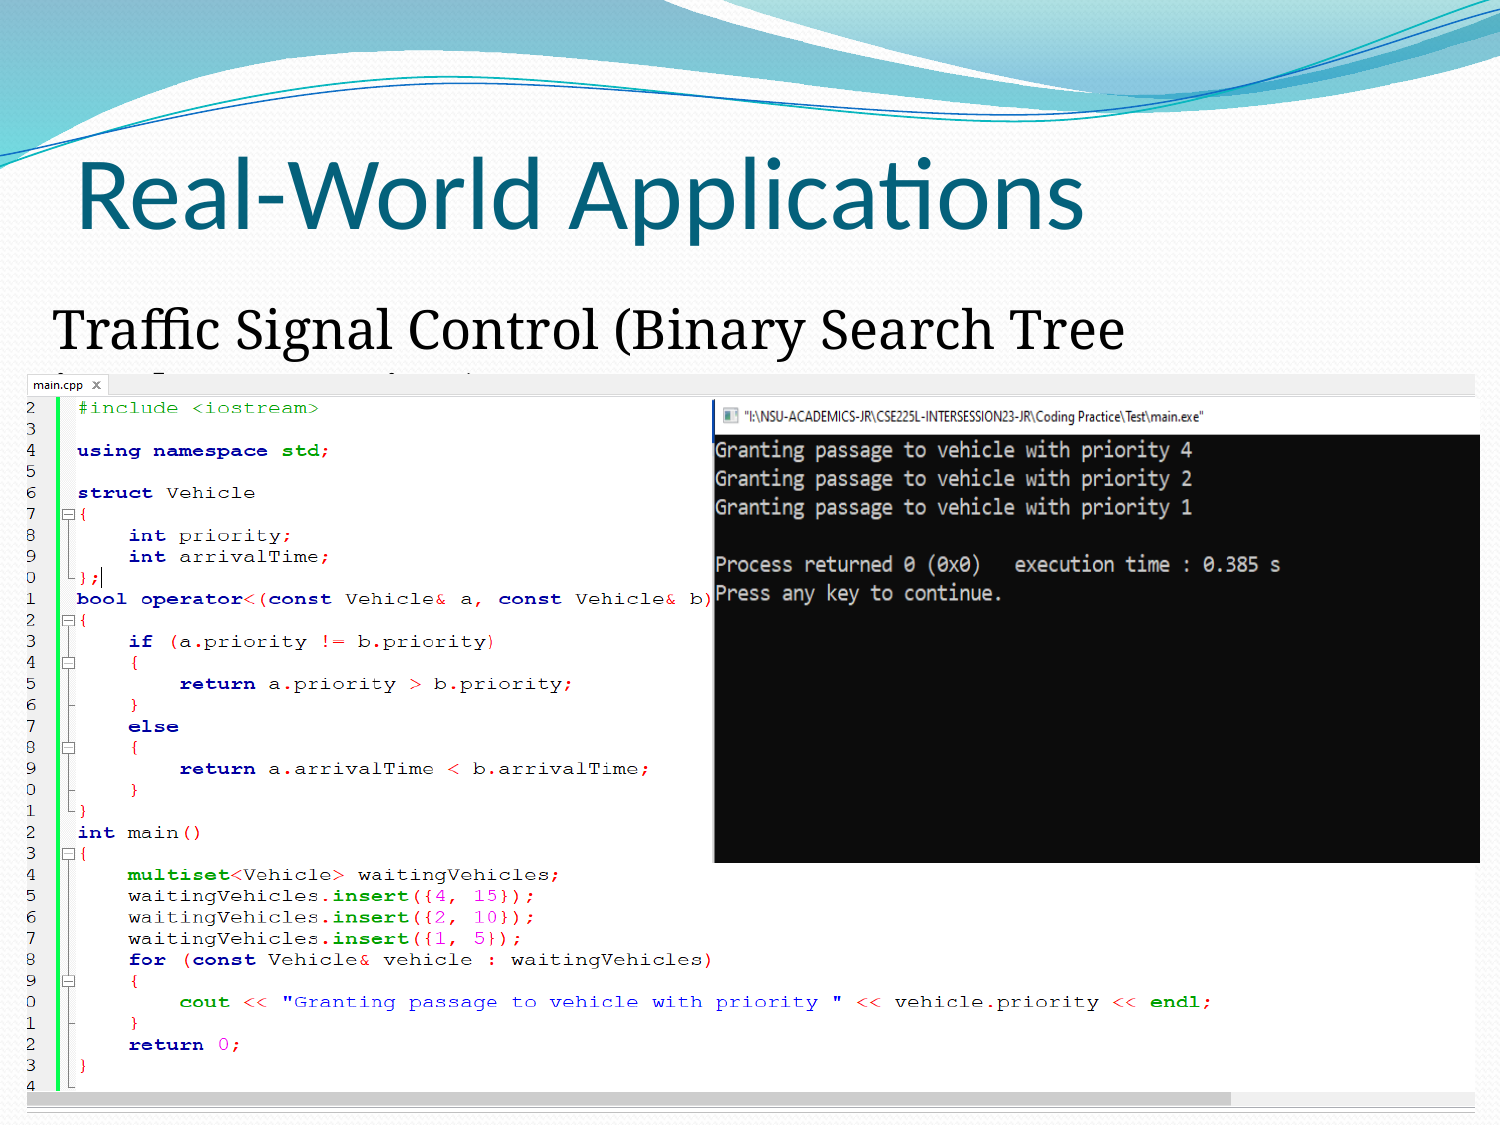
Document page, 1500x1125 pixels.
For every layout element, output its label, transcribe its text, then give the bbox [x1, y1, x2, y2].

title Real-World Applications [75, 62, 1425, 250]
picture [27, 374, 1481, 1113]
text_box Traffic Signal Control (Binary Search Tree implementation) [37, 287, 1475, 374]
